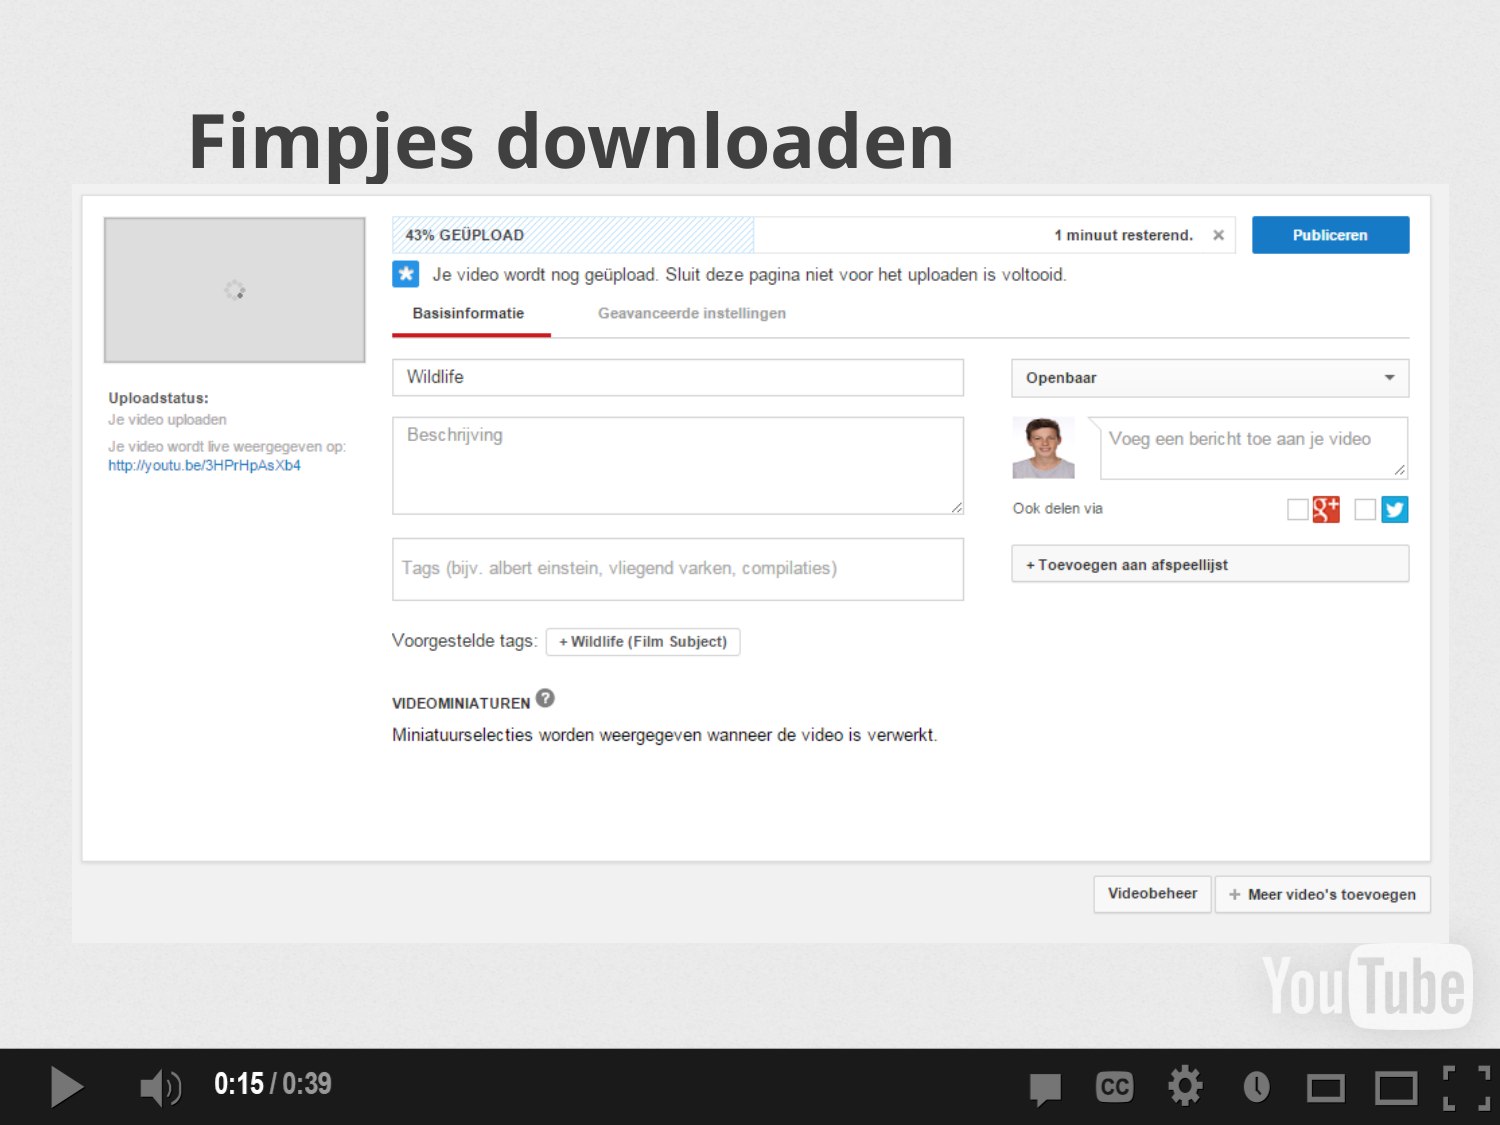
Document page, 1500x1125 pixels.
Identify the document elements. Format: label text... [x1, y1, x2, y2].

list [72, 184, 1449, 944]
picture [0, 0, 1500, 1125]
title Fimpjes downloaden [171, 45, 1350, 182]
